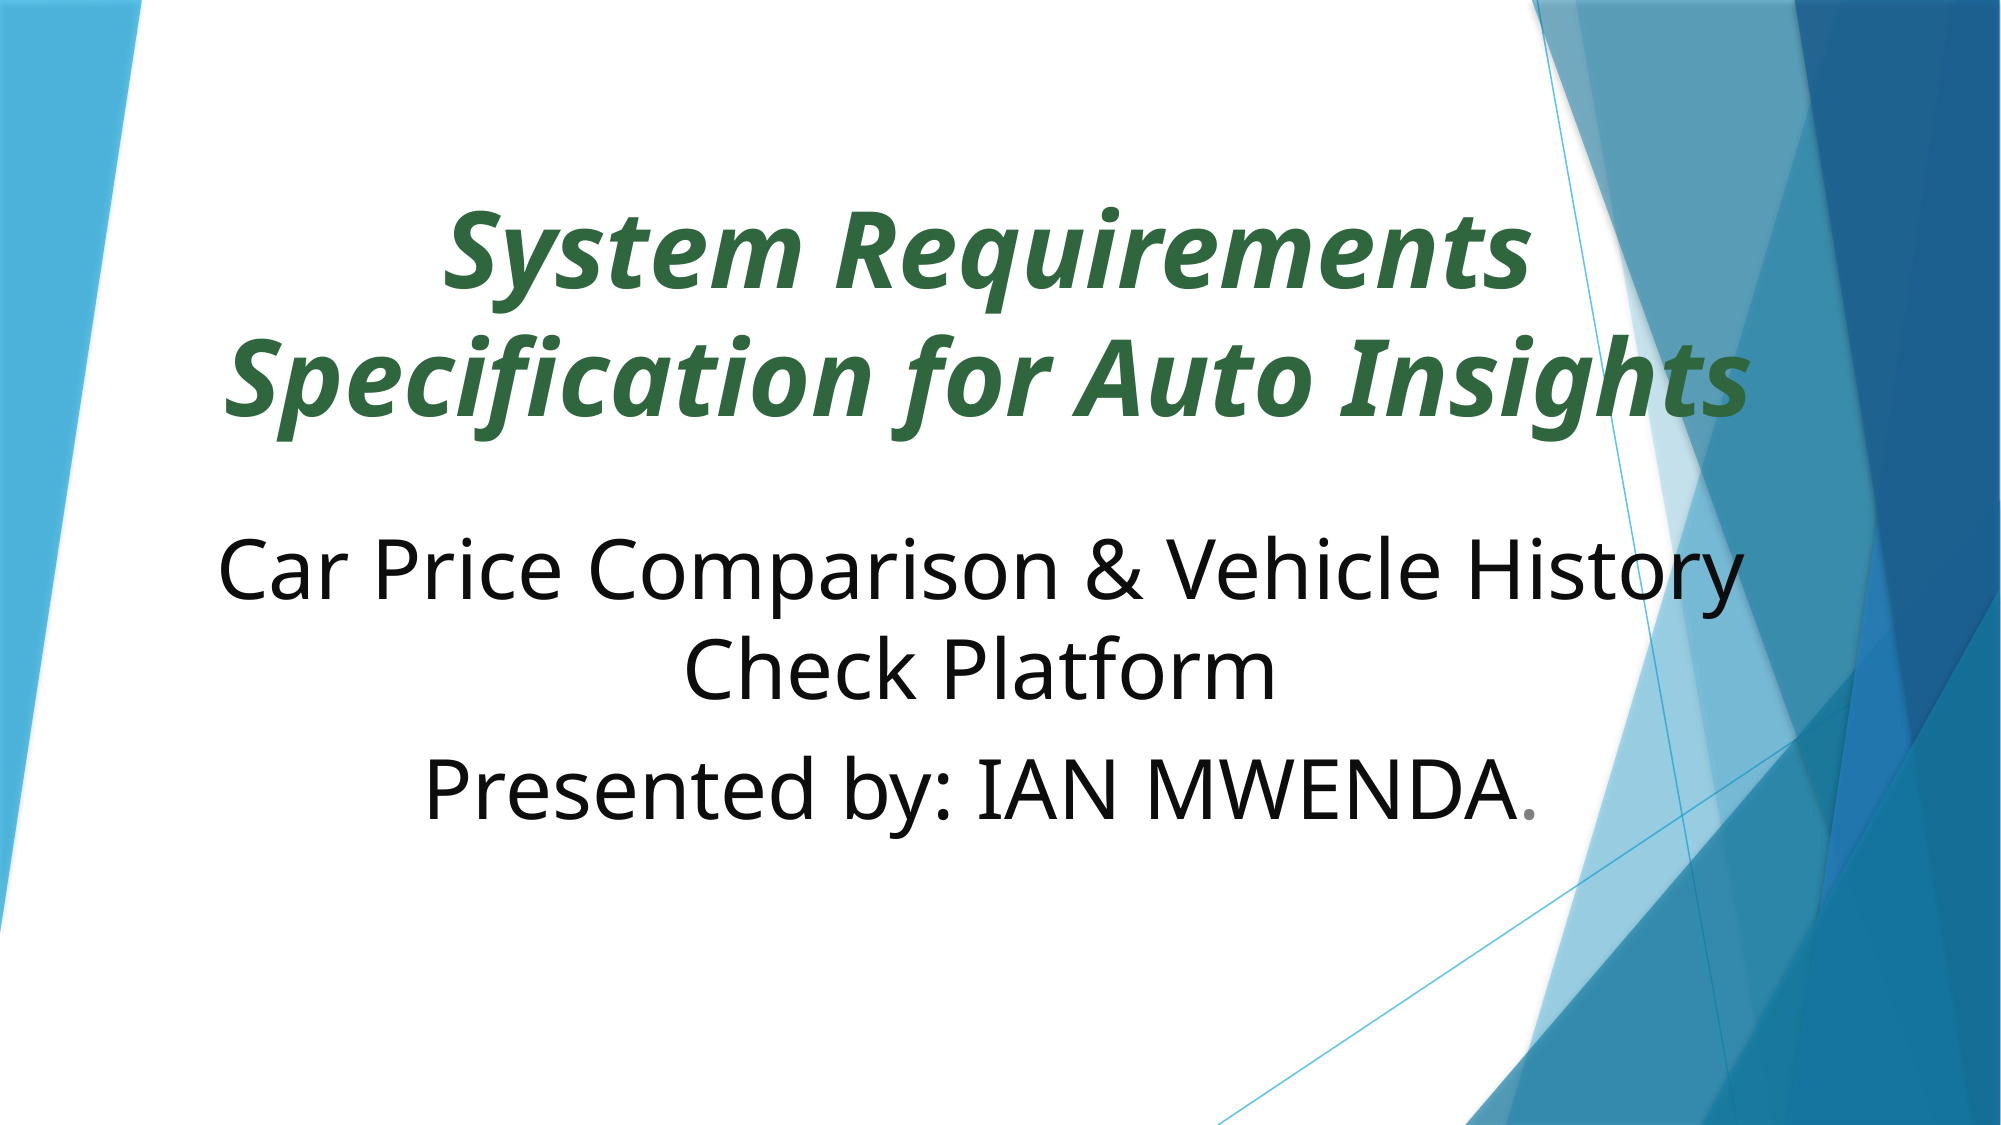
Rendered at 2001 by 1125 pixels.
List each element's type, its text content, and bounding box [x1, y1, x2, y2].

subtitle Car Price Comparison & Vehicle History Check Platform Presented by: IAN MWENDA. [104, 508, 1859, 845]
title System Requirements Specification for Auto Insights [104, 173, 1875, 446]
